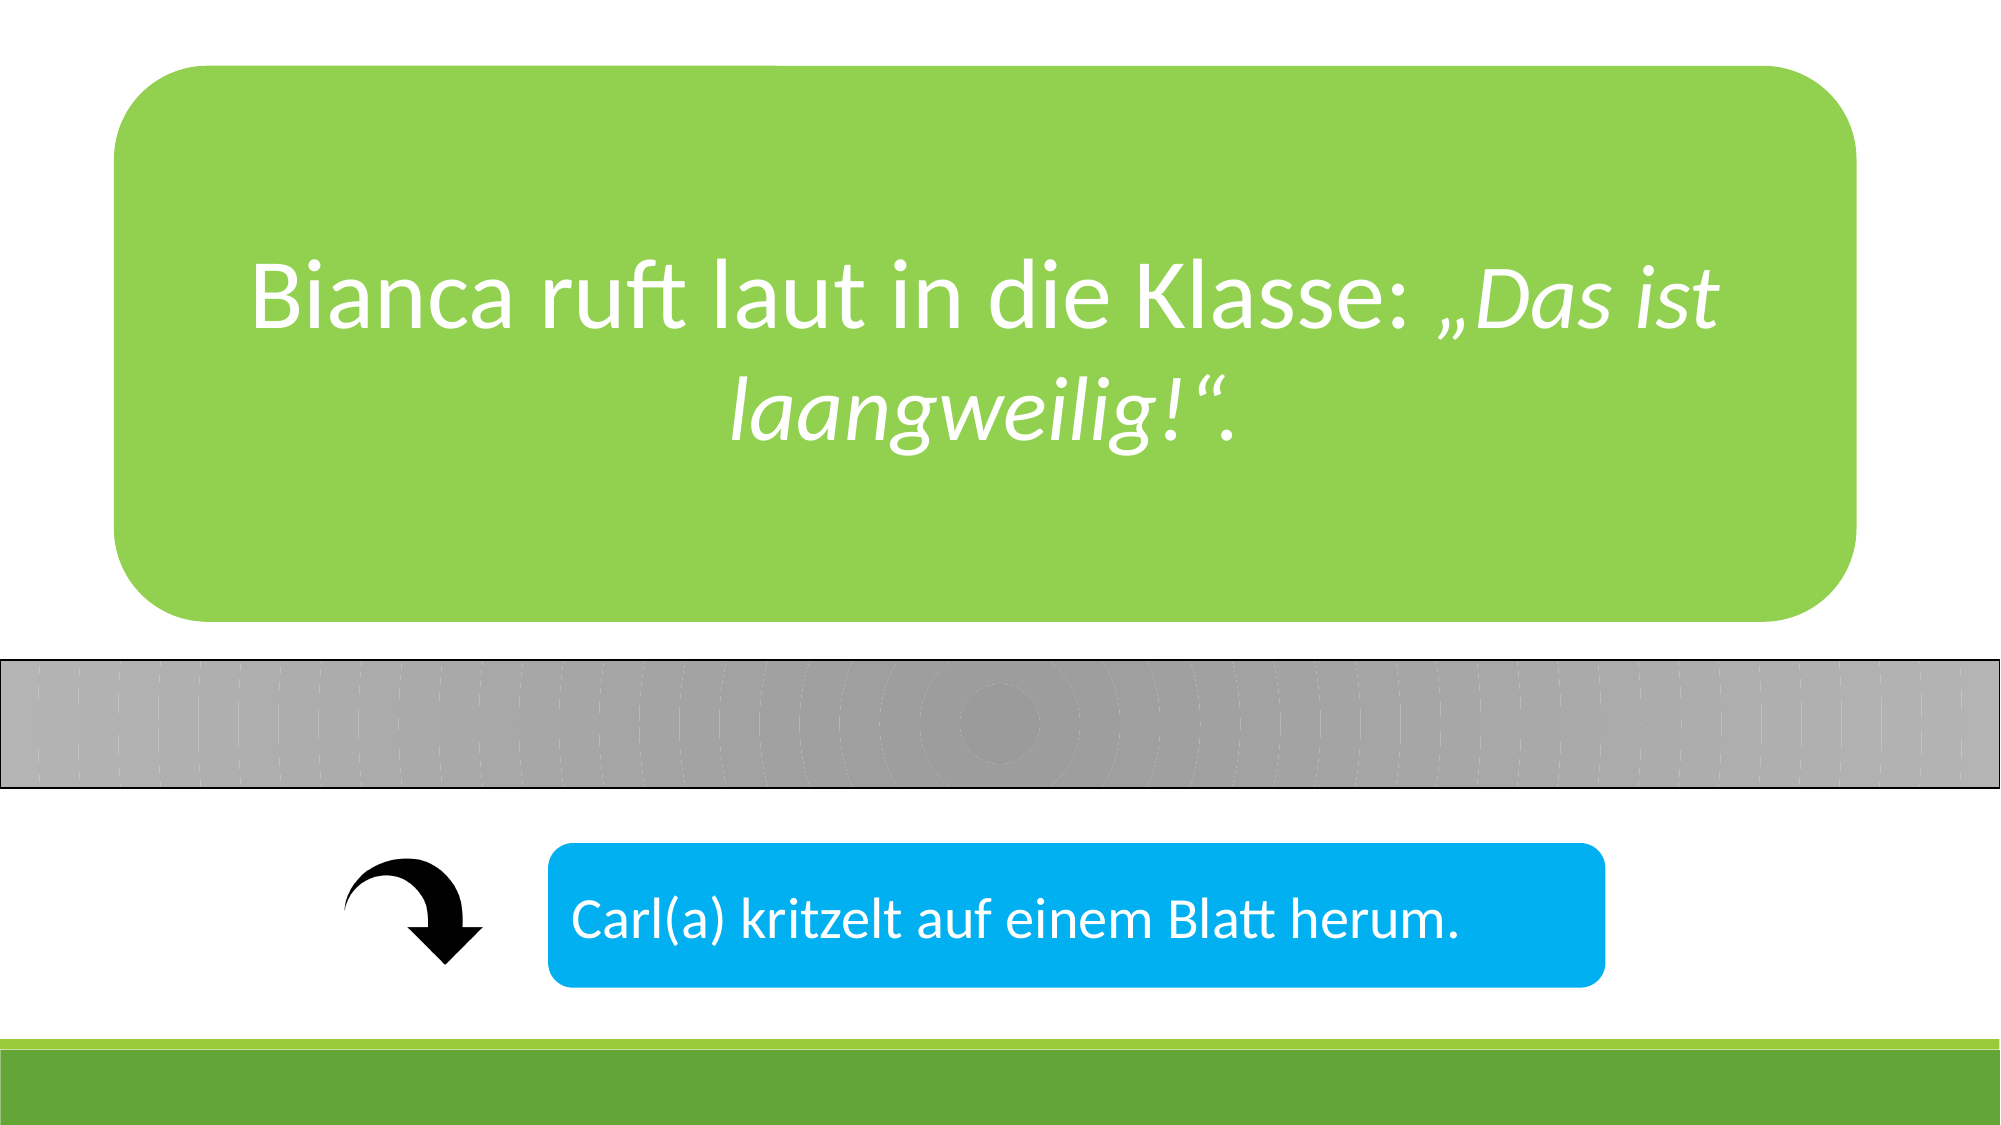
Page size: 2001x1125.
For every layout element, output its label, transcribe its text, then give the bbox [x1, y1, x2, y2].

picture [337, 835, 489, 987]
text_box Carl(a) kritzelt auf einem Blatt herum. [548, 843, 1606, 988]
text_box [0, 659, 2000, 789]
text_box Bianca ruft laut in die Klasse: „Das ist laangweilig!“. [113, 65, 1857, 622]
